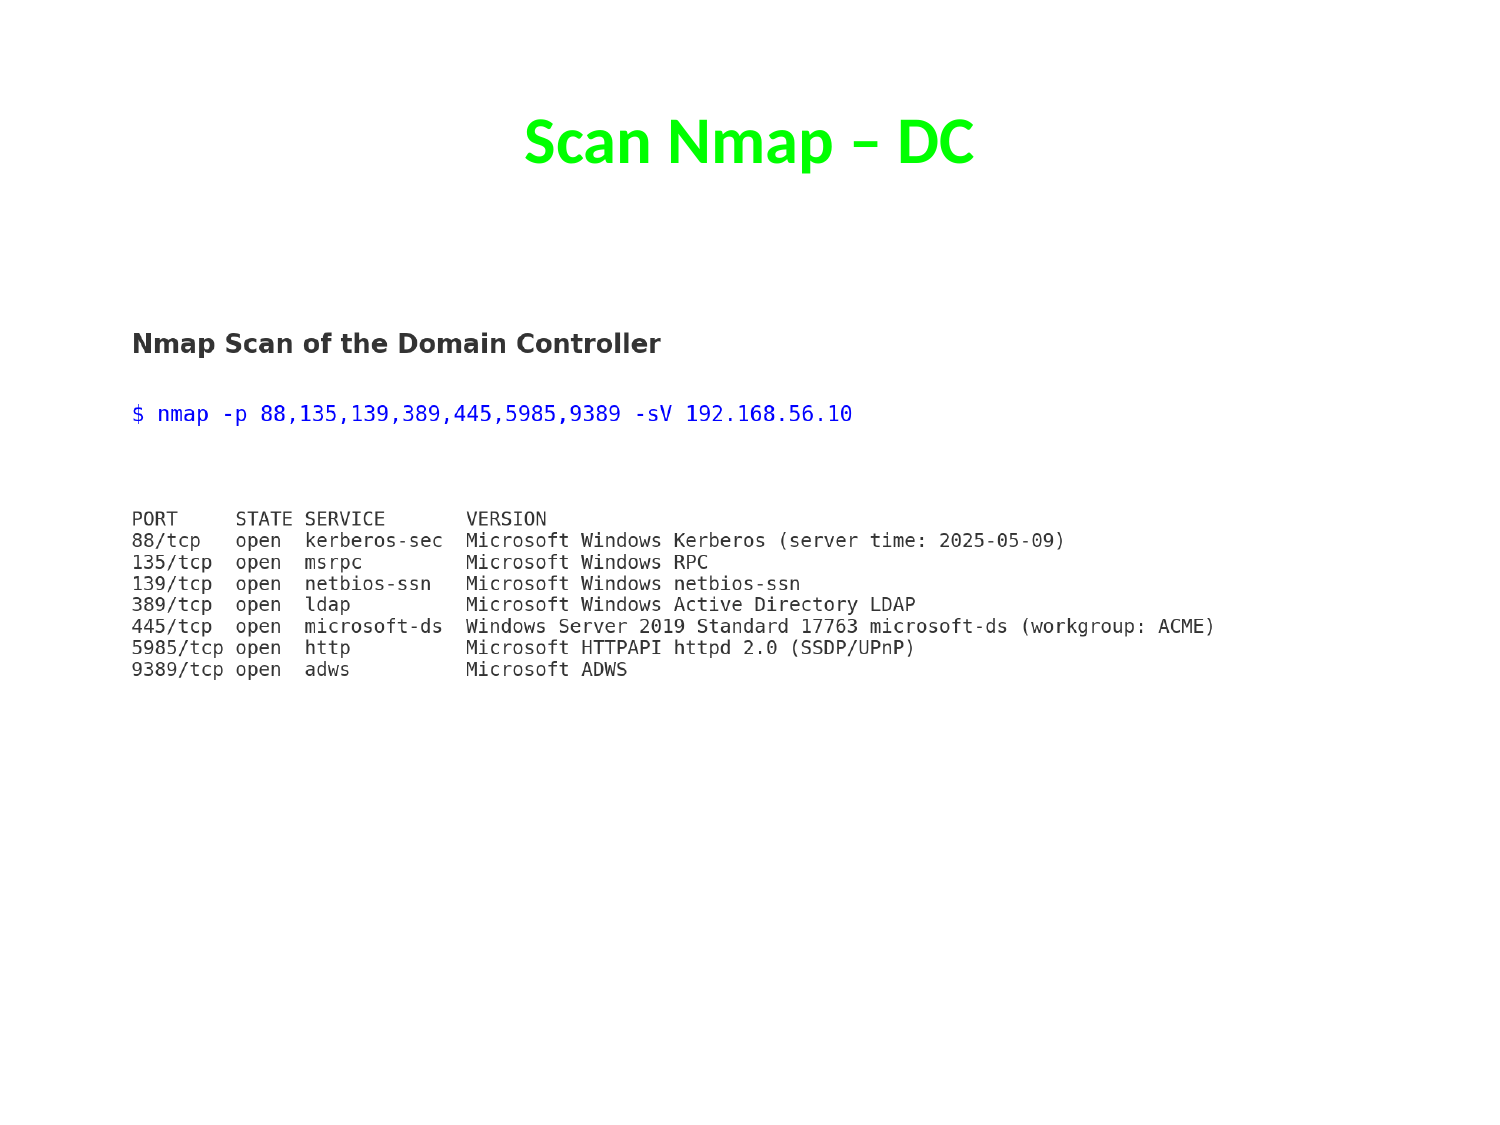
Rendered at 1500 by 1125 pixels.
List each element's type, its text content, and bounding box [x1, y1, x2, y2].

picture [104, 299, 1231, 694]
text_box Scan Nmap – DC [509, 44, 990, 185]
